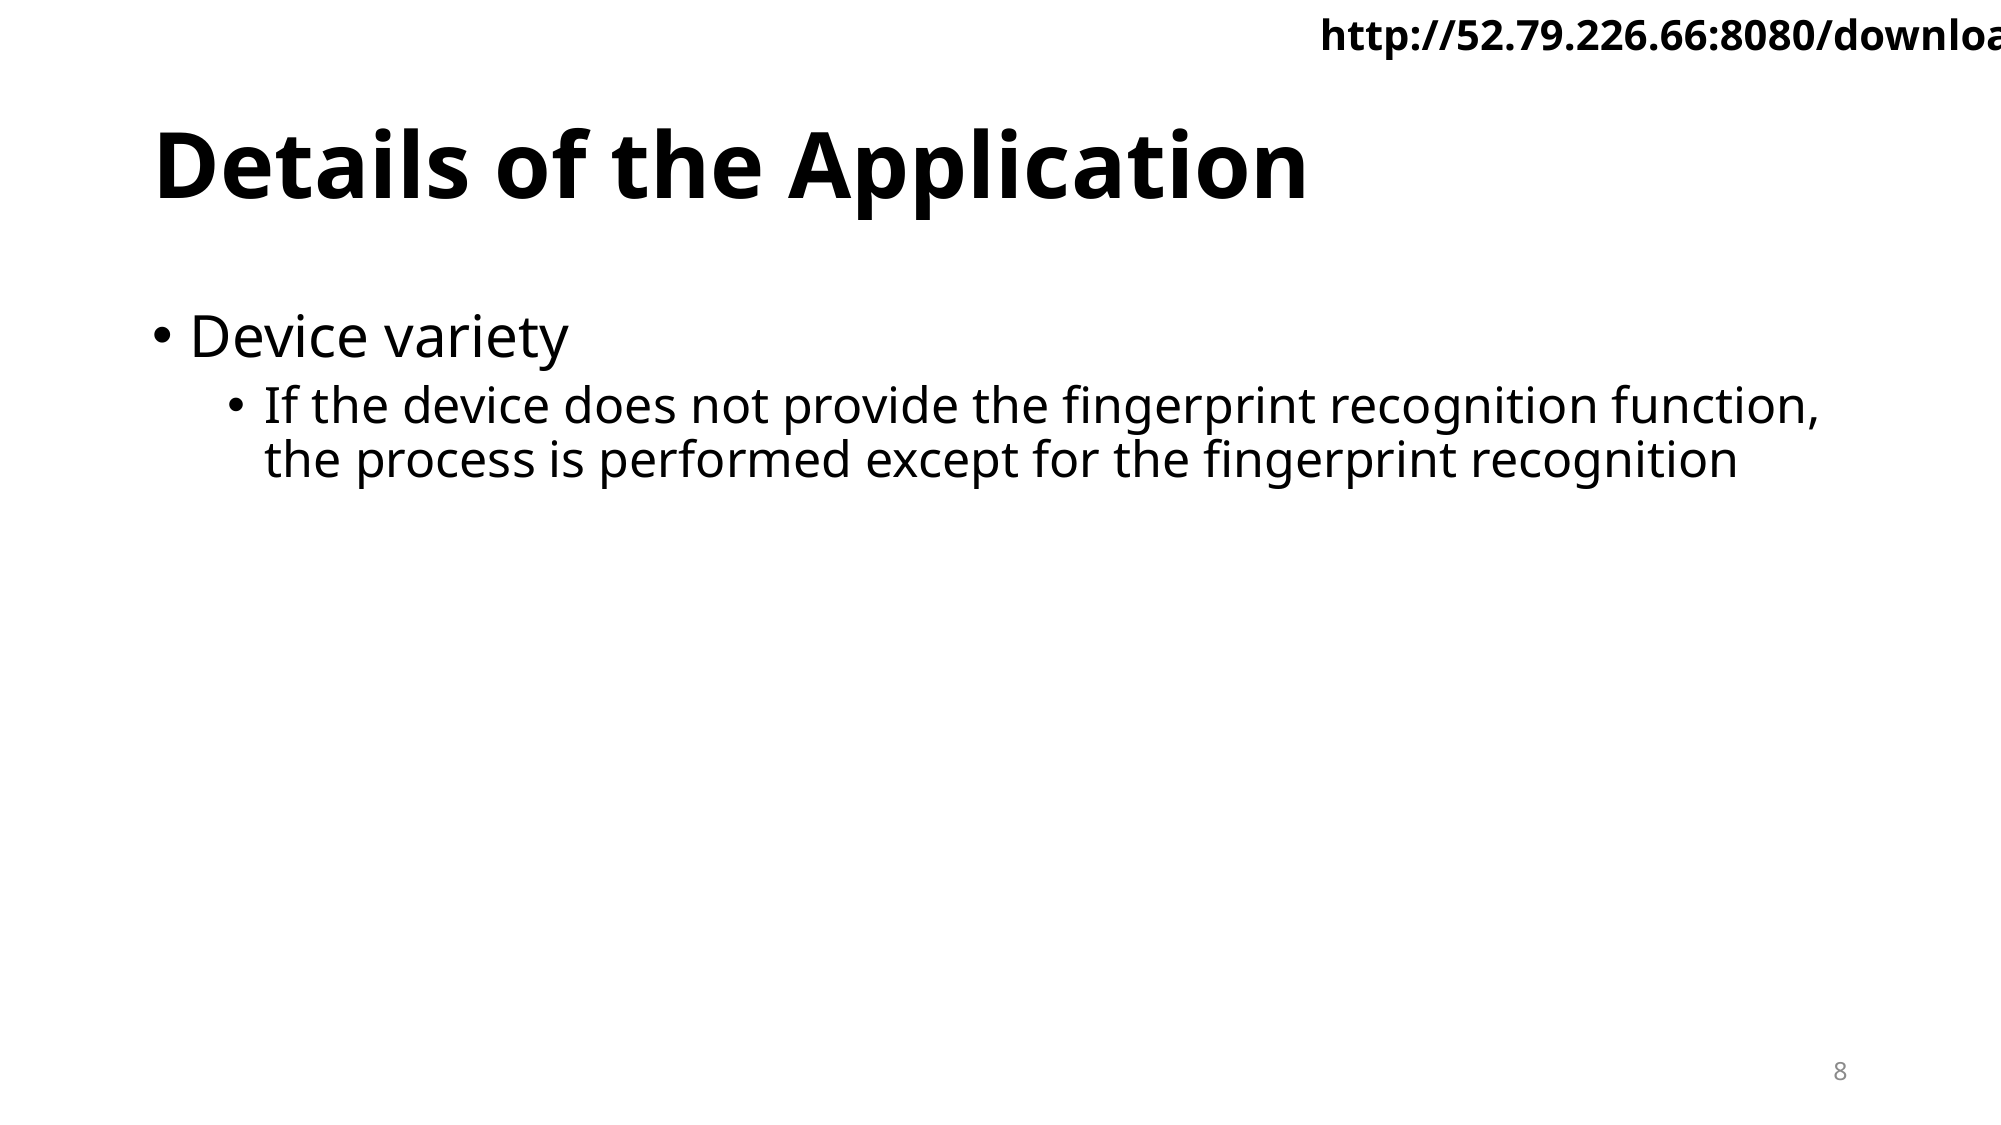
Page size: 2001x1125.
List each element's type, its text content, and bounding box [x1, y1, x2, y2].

title Details of the Application [137, 59, 1863, 278]
slide_number 8 [1412, 1042, 1863, 1103]
list Device variety If the device does not provide the fingerprint recognition function, the process is performed except for the fingerprint recognition [137, 299, 1863, 1014]
